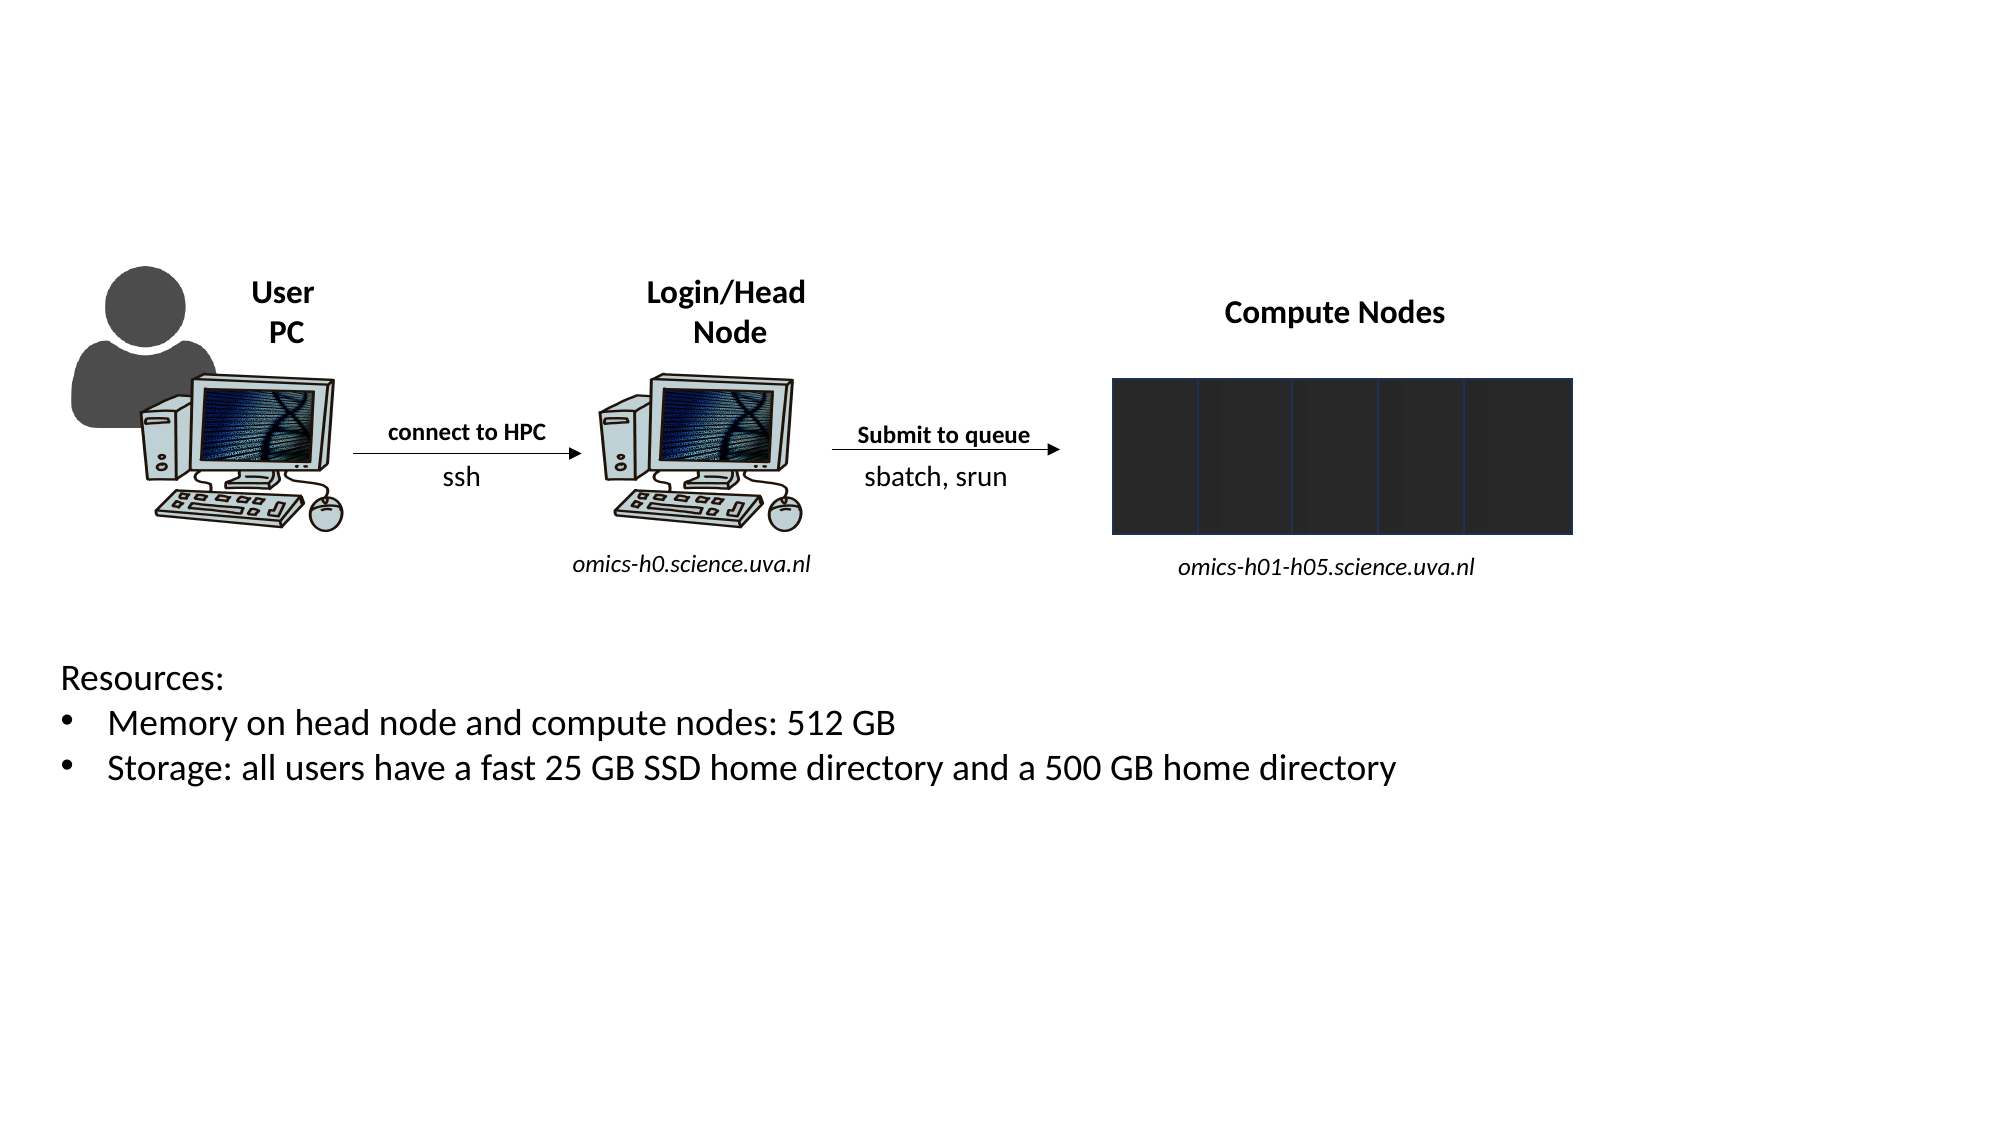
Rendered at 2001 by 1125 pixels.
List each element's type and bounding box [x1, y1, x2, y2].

text_box [45, 262, 1573, 843]
